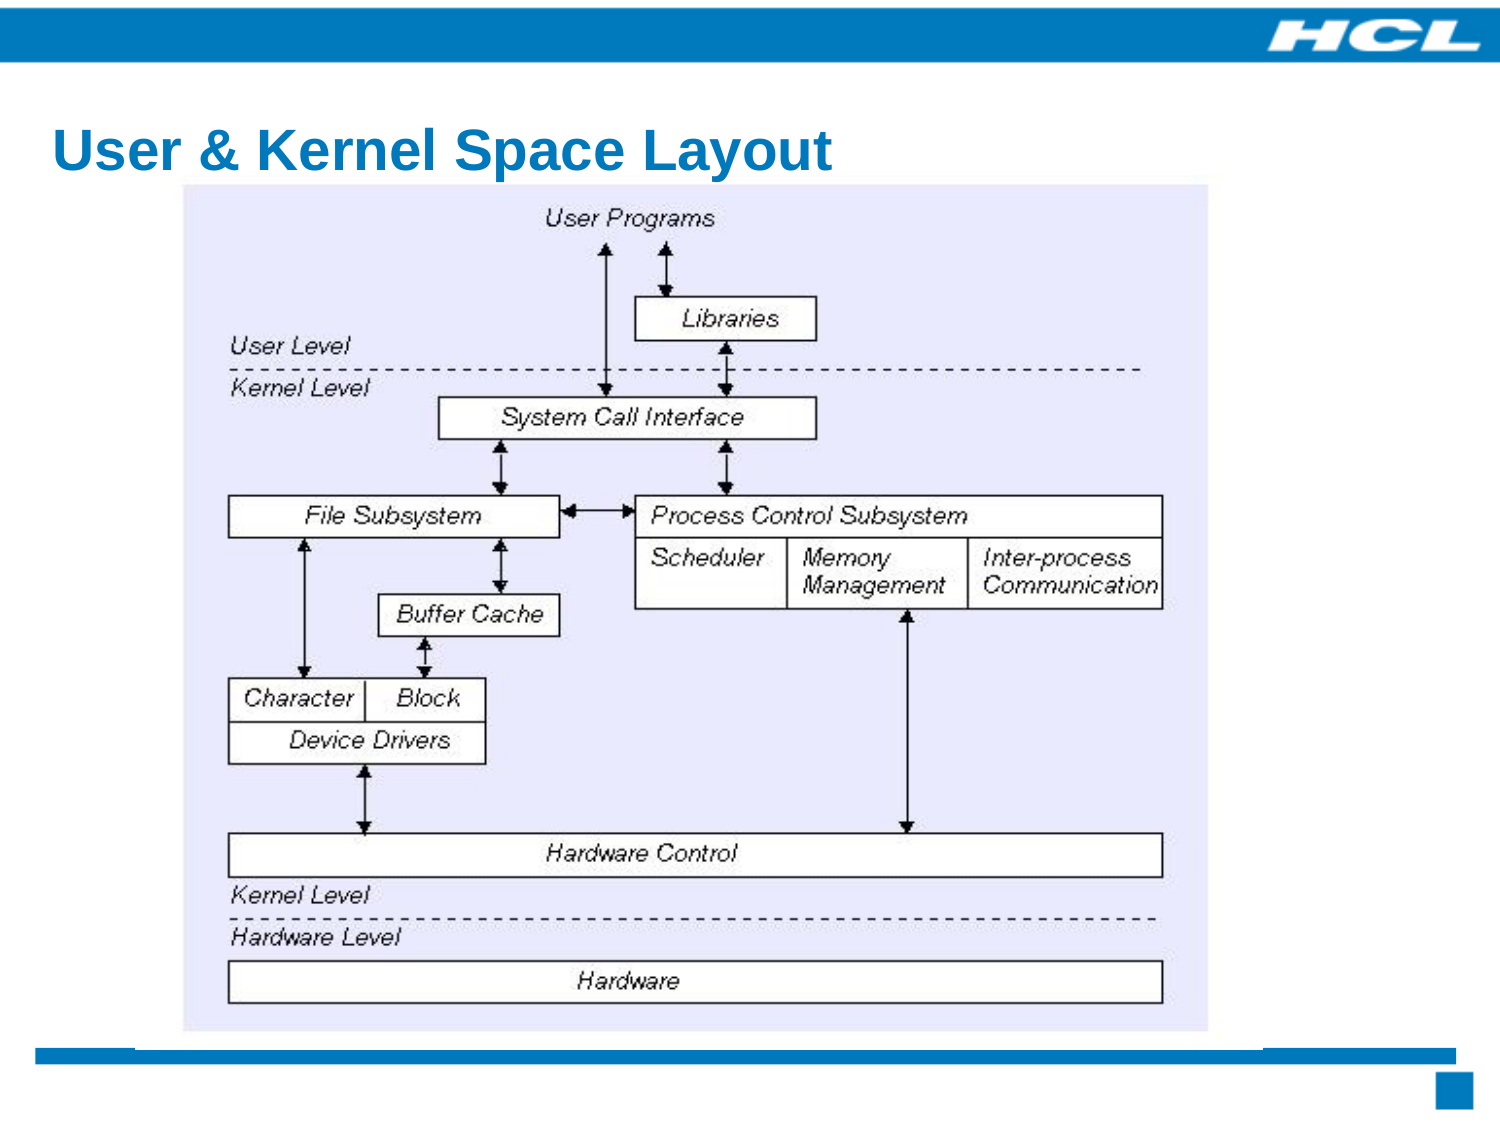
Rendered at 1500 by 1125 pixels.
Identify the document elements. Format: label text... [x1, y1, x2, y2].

picture [0, 62, 1500, 1125]
picture [0, 0, 1500, 59]
title User & Kernel Space Layout [37, 87, 1389, 173]
